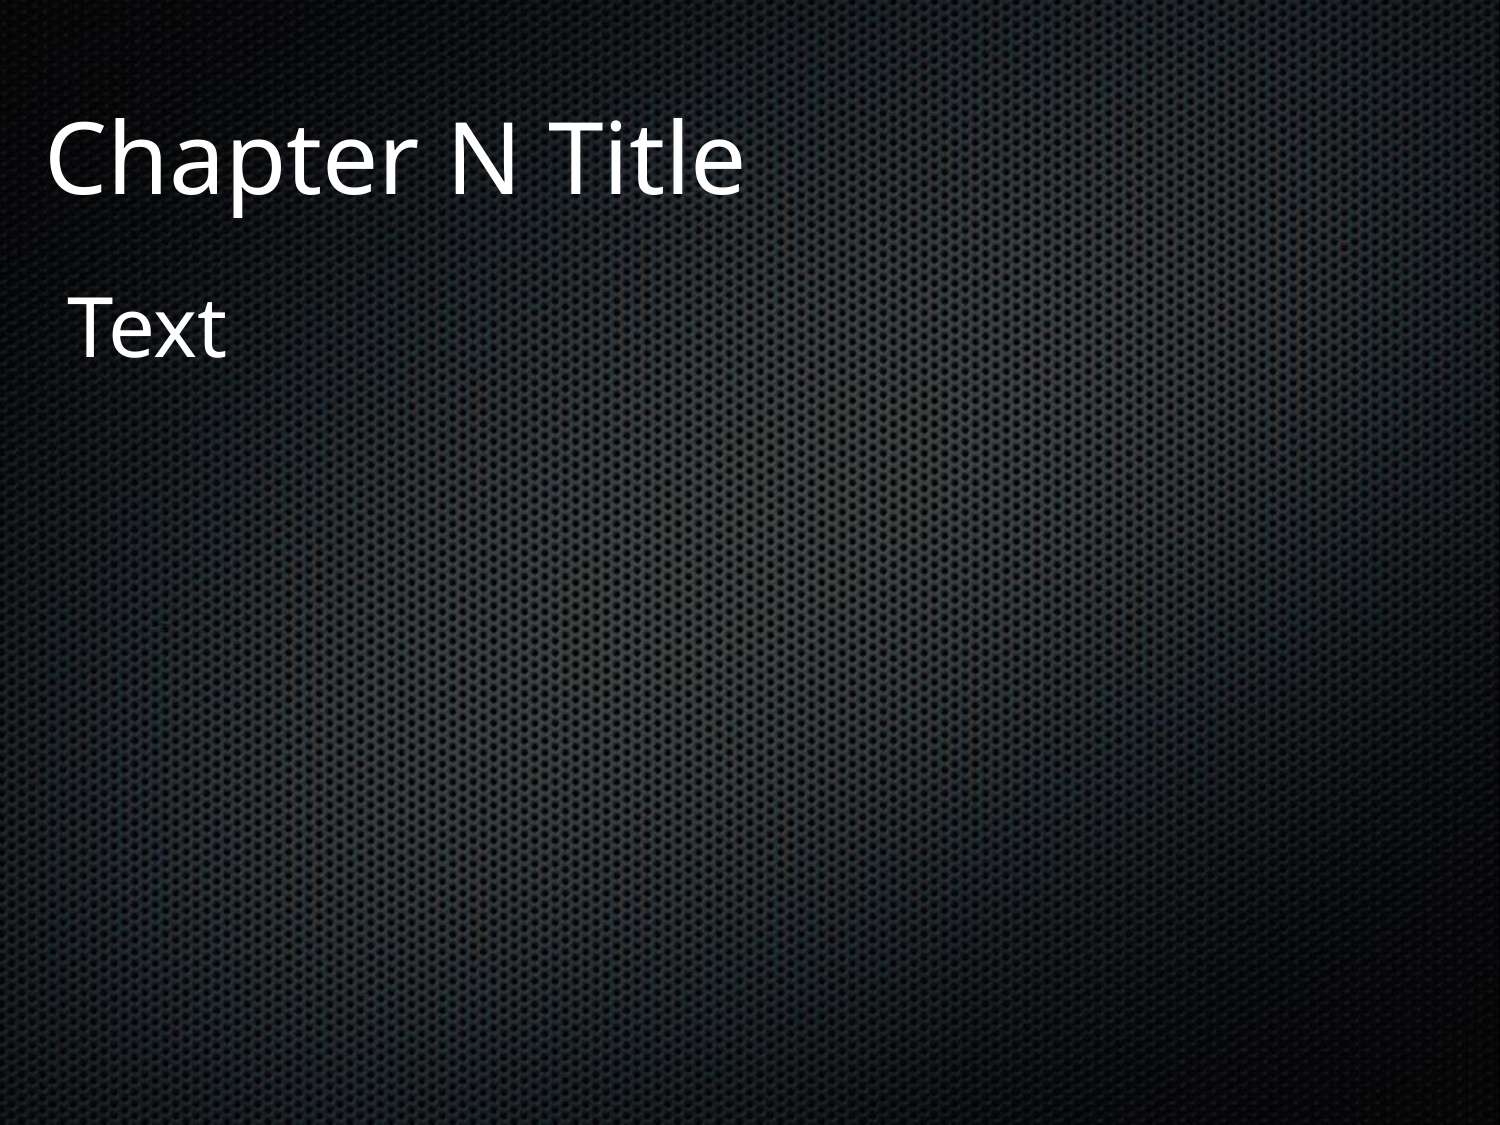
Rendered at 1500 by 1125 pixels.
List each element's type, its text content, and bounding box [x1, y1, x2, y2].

text_box Chapter N Title [29, 86, 1164, 222]
picture [0, 0, 1500, 1125]
text_box Text [53, 267, 1459, 382]
